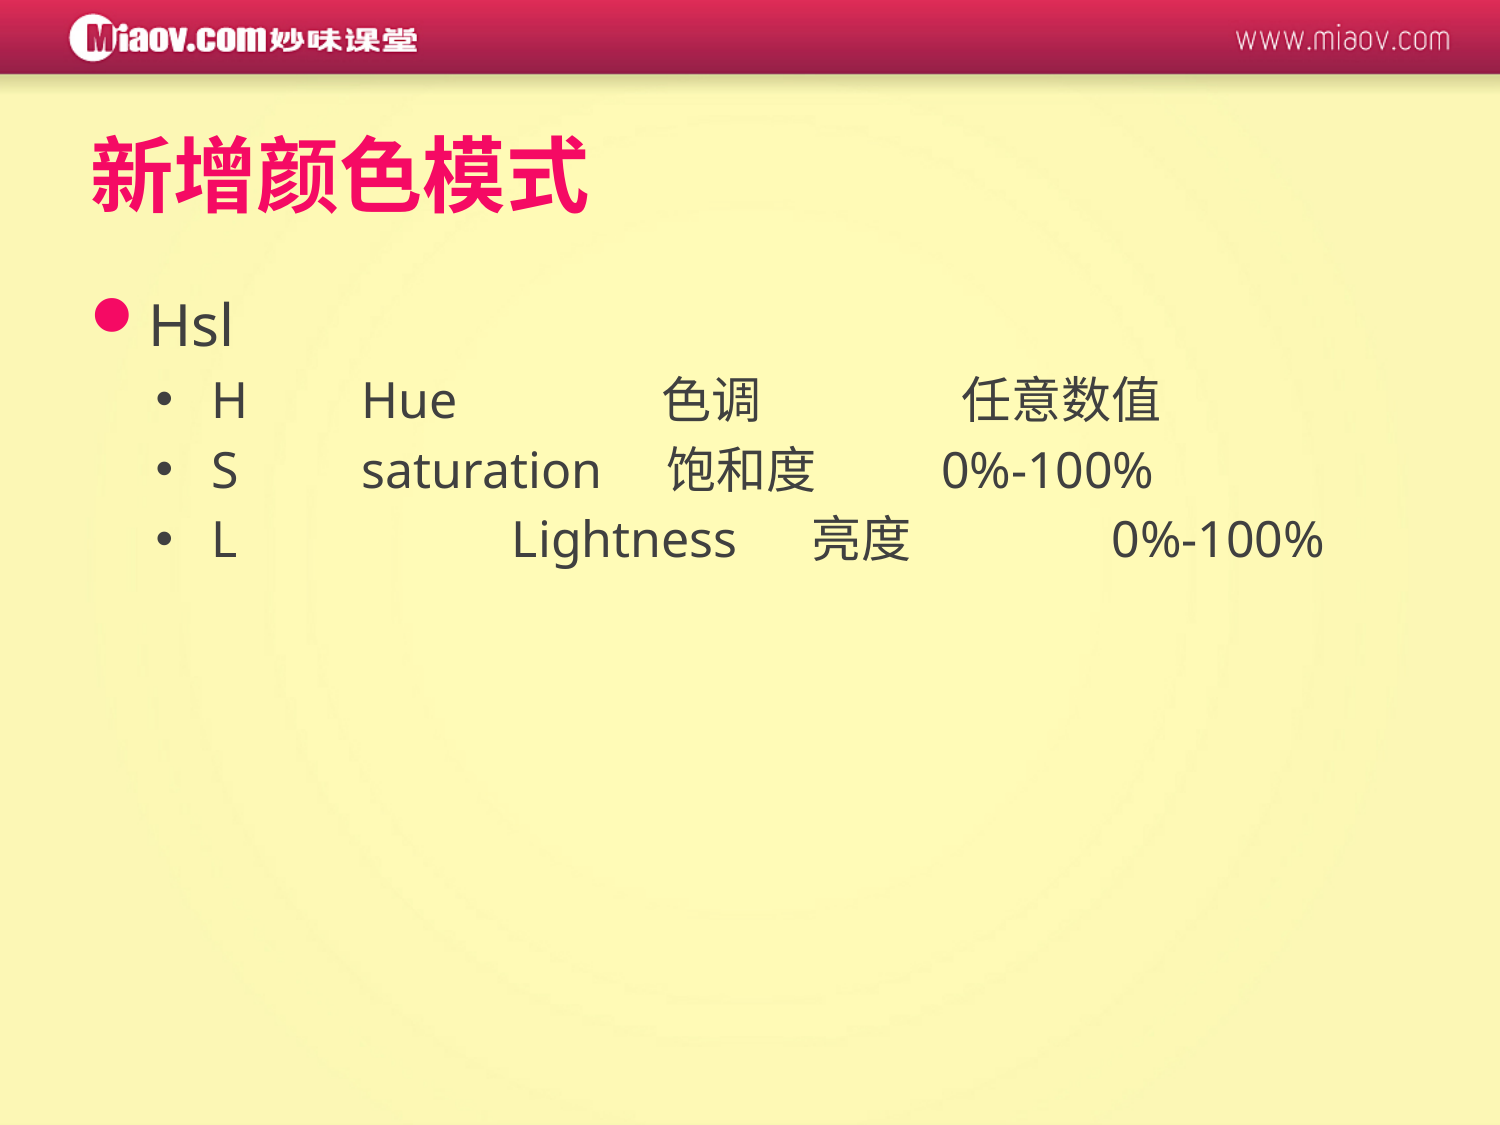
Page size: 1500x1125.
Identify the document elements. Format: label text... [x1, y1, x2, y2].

title 新增颜色模式 [75, 79, 1425, 268]
picture [0, 0, 1500, 1125]
text_box Hsl H Hue 色调 任意数值 S saturation 饱和度 0%-100% L Lightness 亮度 0%-100% [74, 280, 1425, 1024]
